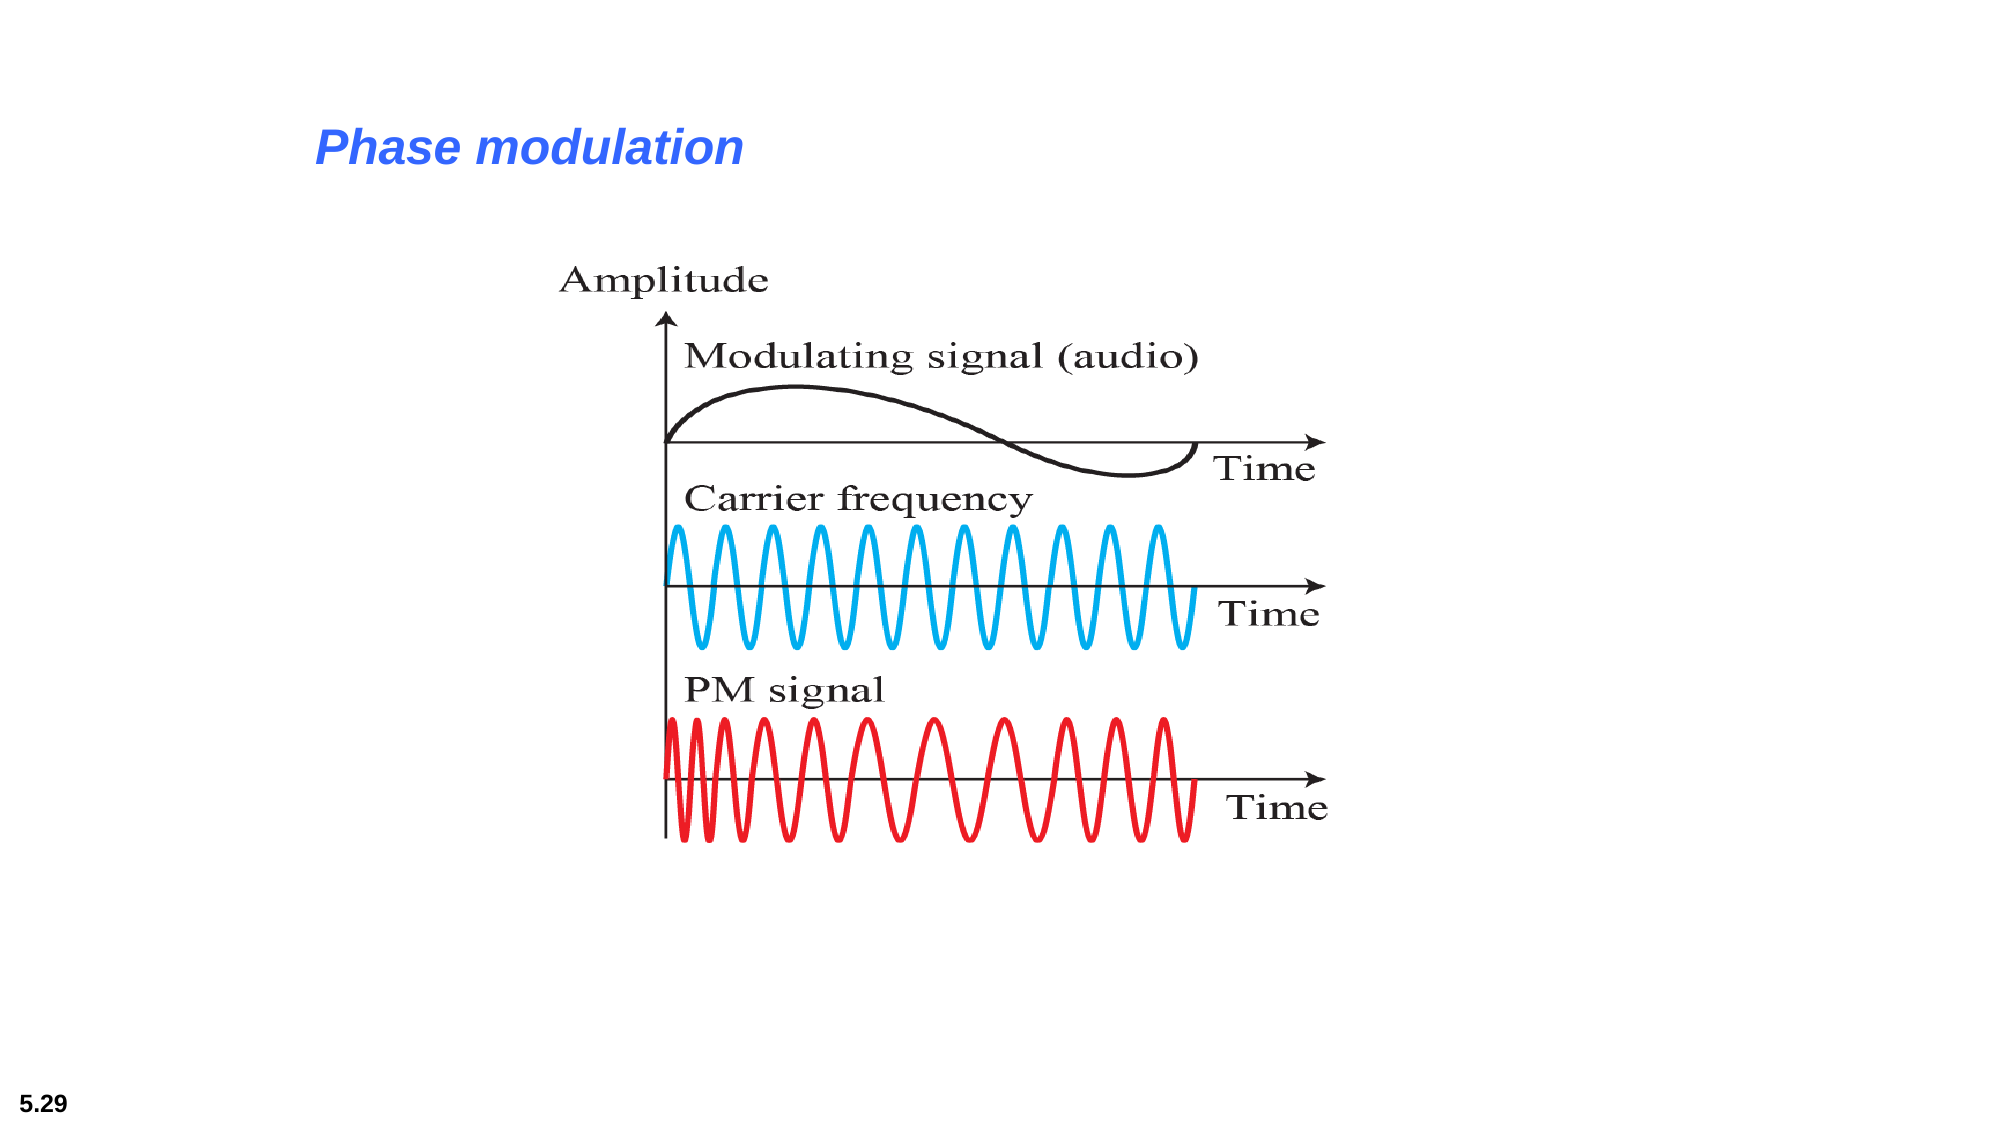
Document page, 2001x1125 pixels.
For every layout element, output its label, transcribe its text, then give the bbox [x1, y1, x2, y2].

title Phase modulation [312, 112, 748, 302]
text_box [558, 266, 1328, 843]
slide_number 5.29 [17, 1087, 91, 1125]
